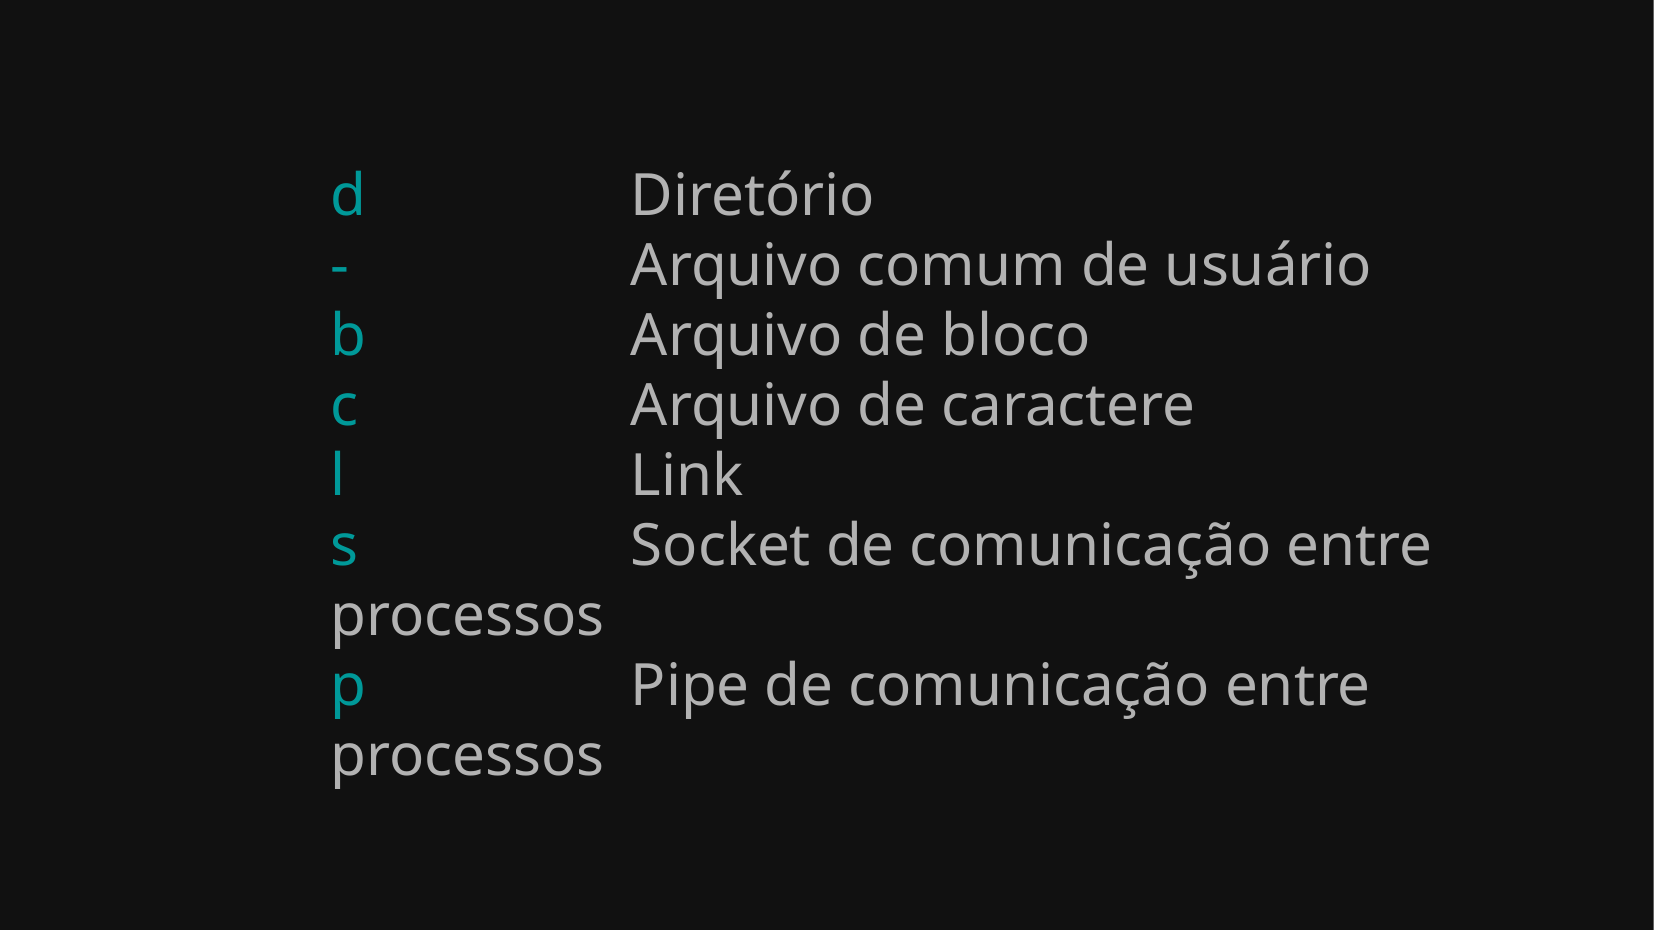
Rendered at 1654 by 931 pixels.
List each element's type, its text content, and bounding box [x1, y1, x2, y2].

text_box d Diretório - Arquivo comum de usuário b Arquivo de bloco c Arquivo de caractere l Link s Socket de comunicação entre processos p Pipe de comunicação entre processos [330, 165, 1441, 780]
